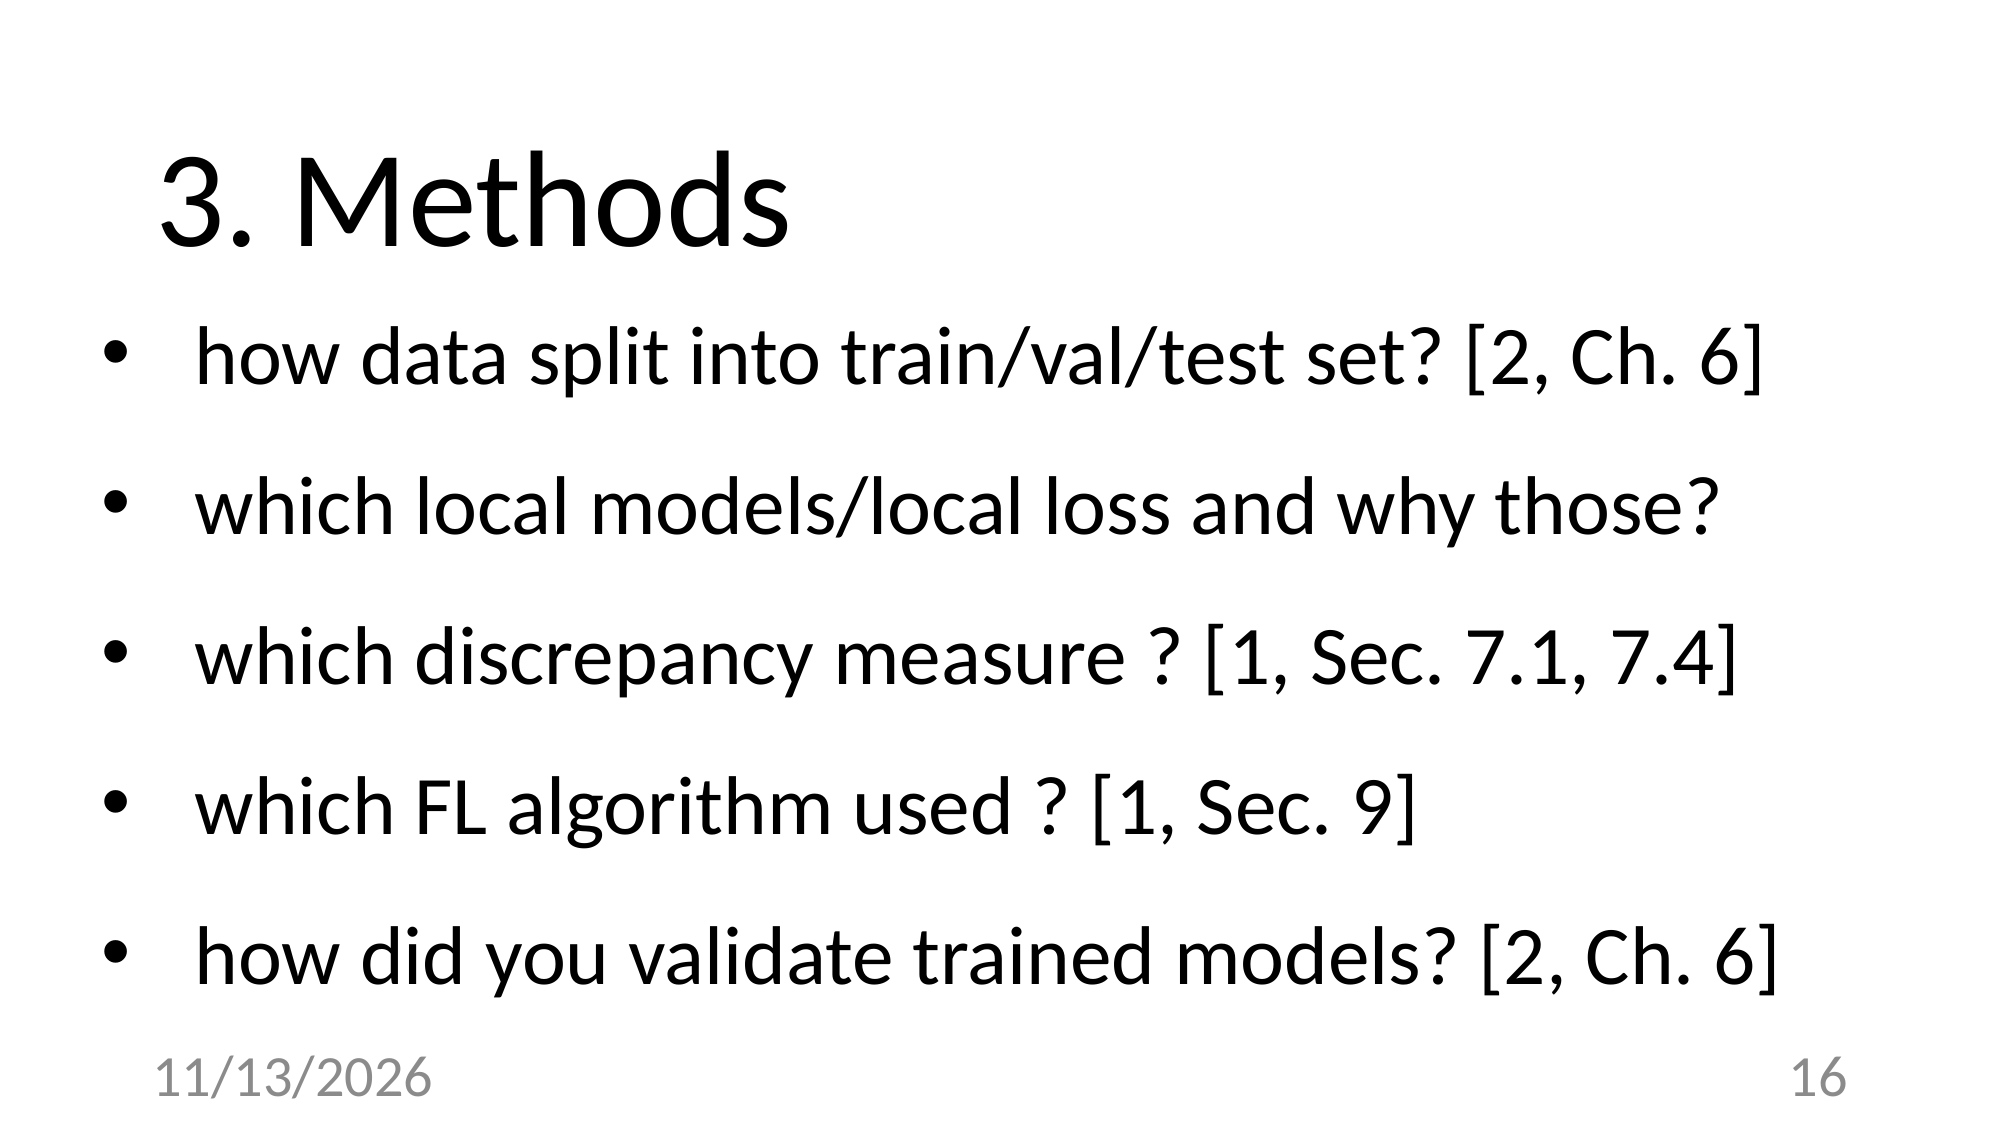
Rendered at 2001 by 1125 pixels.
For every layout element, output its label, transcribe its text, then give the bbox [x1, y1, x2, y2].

text_box 3. Methods [140, 101, 808, 243]
text_box how data split into train/val/test set? [2, Ch. 6] which local models/local loss and why those? which discrepancy measure ? [1, Sec. 7.1, 7.4] which FL algorithm used ? [1, Sec. 9] how did you validate trained models? [2, Ch. 6] [86, 243, 2000, 1125]
